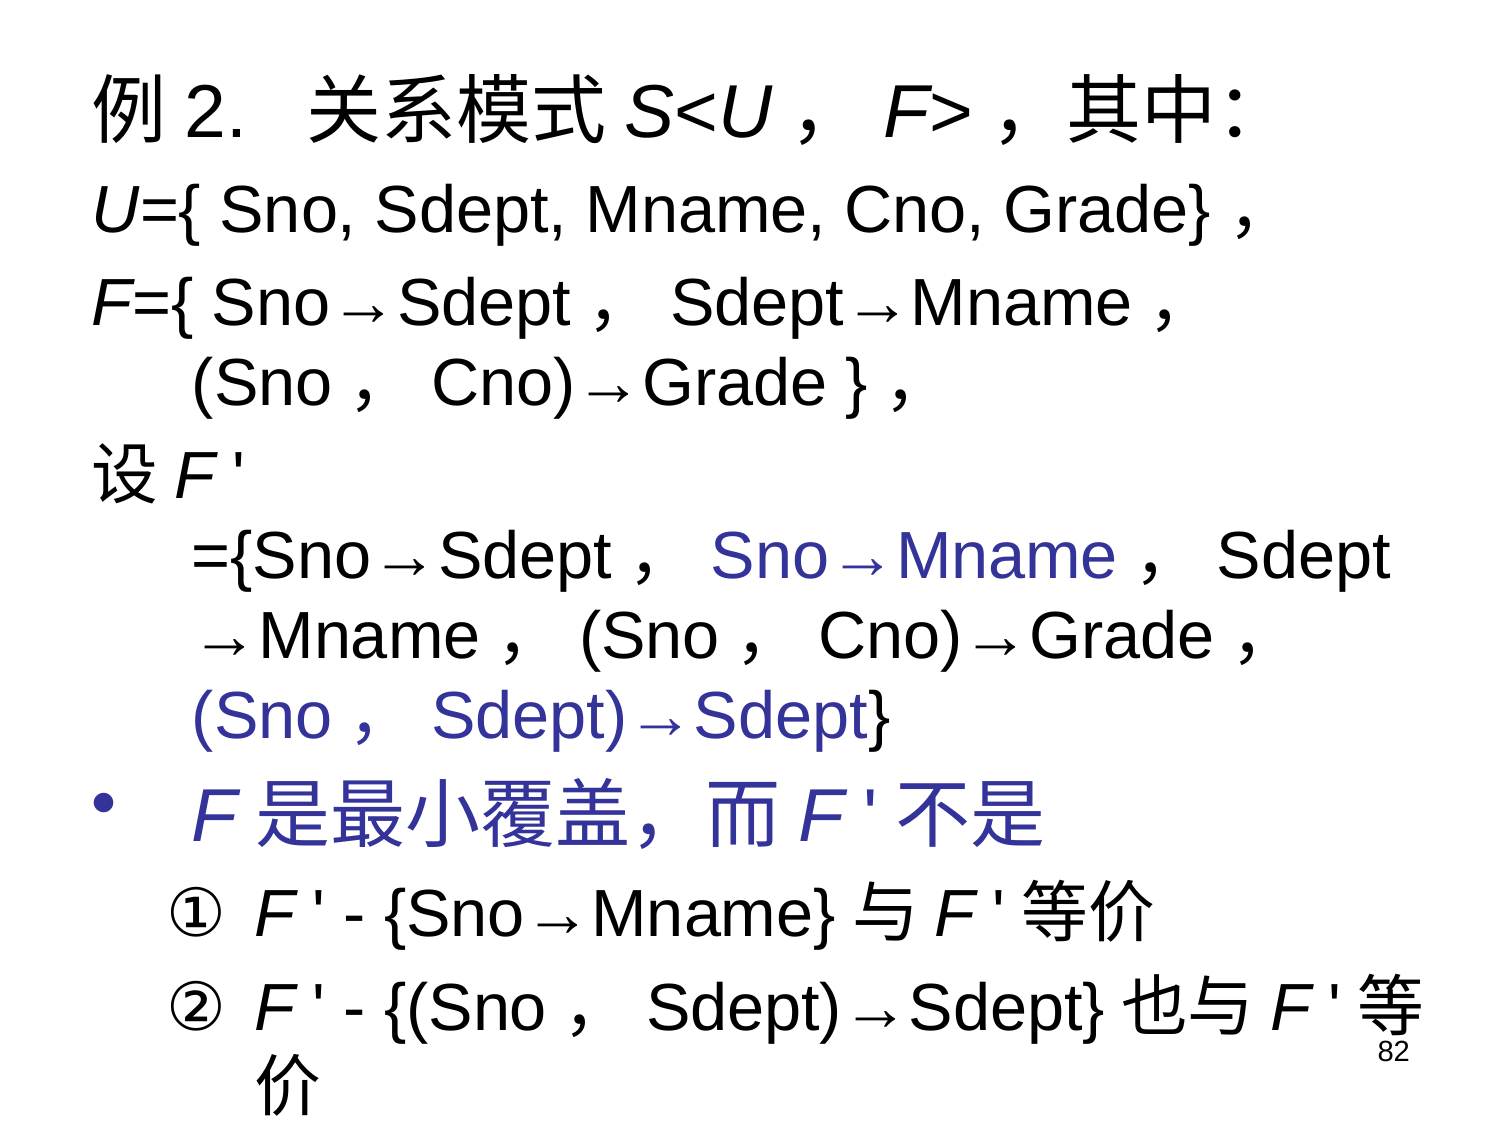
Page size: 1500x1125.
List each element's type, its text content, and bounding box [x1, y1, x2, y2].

slide_number 82 [1074, 1024, 1426, 1103]
list 例2. 关系模式S<U，F>，其中： U={ Sno, Sdept, Mname, Cno, Grade}， F={ Sno→Sdept，Sdept→Mname，(Sno，Cno)→Grade }， 设F ' ={Sno→Sdept，Sno→Mname，Sdept→Mname，(Sno，Cno)→Grade，(Sno，Sdept)→Sdept} F是最小覆盖，而F '不是 F ' - {Sno→Mname}与F '等价 F ' - {(Sno，Sdept)→Sdept}也与F '等价 [76, 54, 1447, 1024]
